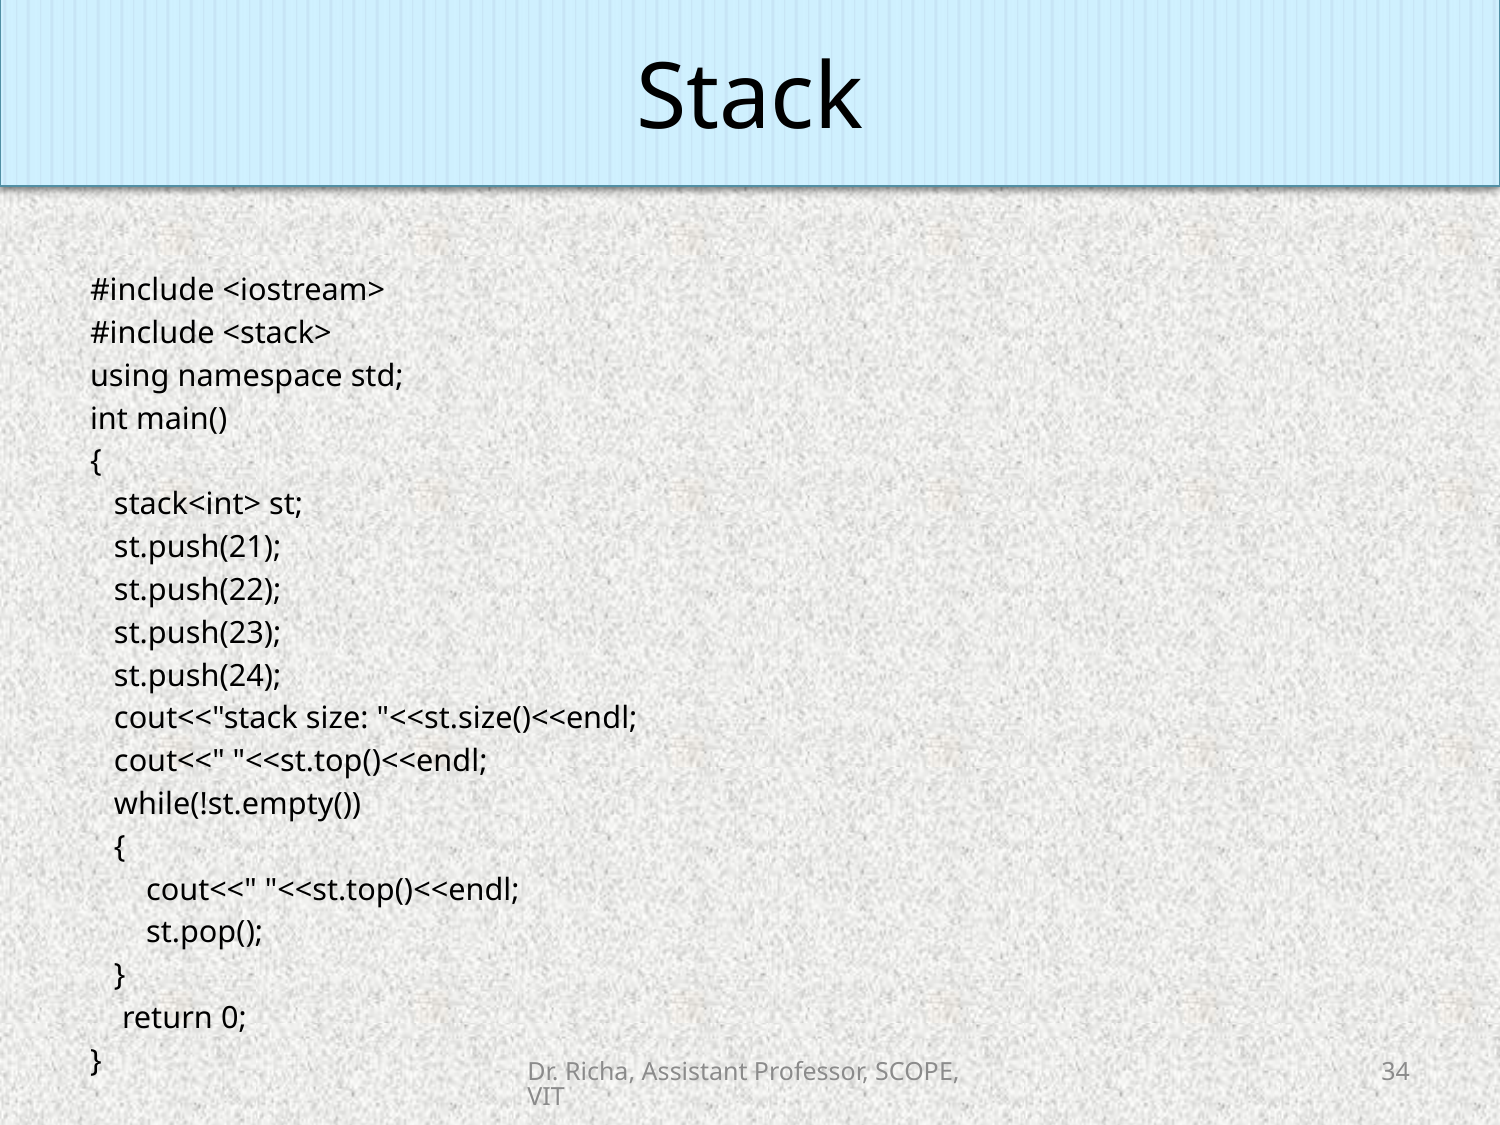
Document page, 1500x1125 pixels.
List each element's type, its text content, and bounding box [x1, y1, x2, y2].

footer Dr. Richa, Assistant Professor, SCOPE, VIT [512, 1042, 988, 1103]
picture [0, 187, 1500, 1125]
slide_number 34 [1074, 1042, 1425, 1103]
text_box Stack [0, 0, 1500, 187]
list #include <iostream> #include <stack> using namespace std; int main() { stack<int> st; st.push(21); st.push(22); st.push(23); st.push(24); cout<<"stack size: "<<st.size()<<endl; cout<<" "<<st.top()<<endl; while(!st.empty()) { cout<<" "<<st.top()<<endl; st.pop(); } return 0; } [75, 262, 1425, 1103]
